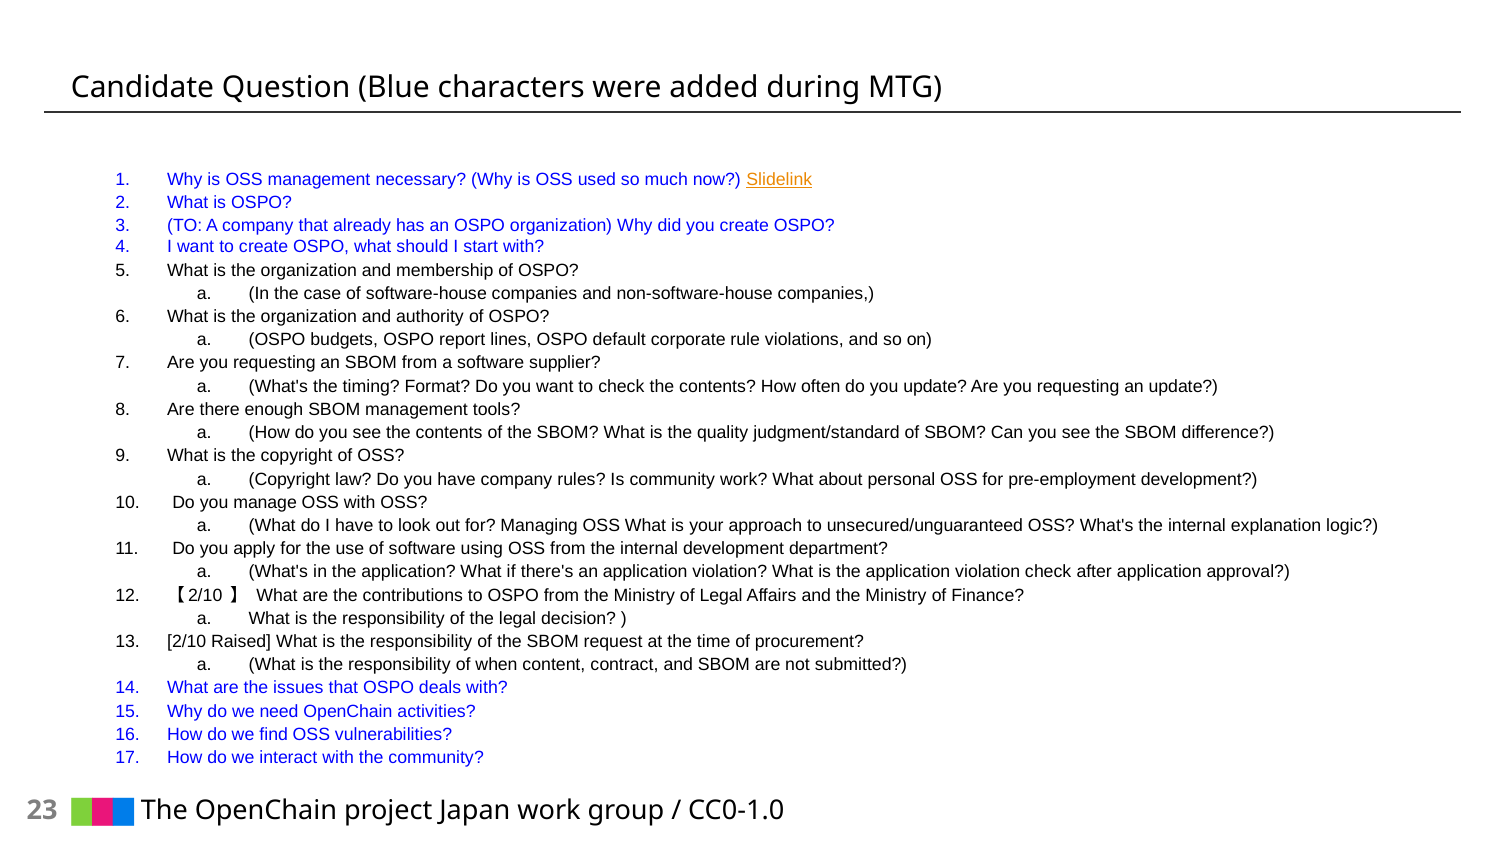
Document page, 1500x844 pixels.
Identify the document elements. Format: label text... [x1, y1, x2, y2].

title Candidate Question (Blue characters were added during MTG) [70, 5, 1430, 104]
text_box Why is OSS management necessary? (Why is OSS used so much now?) Slidelink What is OSPO? (TO: A company that already has an OSPO organization) Why did you create OSPO? I want to create OSPO, what should I start with? What is the organization and membership of OSPO? (In the case of software-house companies and non-software-house companies,) What is the organization and authority of OSPO? (OSPO budgets, OSPO report lines, OSPO default corporate rule violations, and so on) Are you requesting an SBOM from a software supplier? (What's the timing? Format? Do you want to check the contents? How often do you update? Are you requesting an update?) Are there enough SBOM management tools? (How do you see the contents of the SBOM? What is the quality judgment/standard of SBOM? Can you see the SBOM difference?) What is the copyright of OSS? (Copyright law? Do you have company rules? Is community work? What about personal OSS for pre-employment development?) Do you manage OSS with OSS? (What do I have to look out for? Managing OSS What is your approach to unsecured/unguaranteed OSS? What's the internal explanation logic?) Do you apply for the use of software using OSS from the internal development department? (What's in the application? What if there's an application violation? What is the application violation check after application approval?) 【2/10 】 What are the contributions to OSPO from the Ministry of Legal Affairs and the Ministry of Finance? What is the responsibility of the legal decision? ) [2/10 Raised] What is the responsibility of the SBOM request at the time of procurement? (What is the responsibility of when content, contract, and SBOM are not submitted?) What are the issues that OSPO deals with? Why do we need OpenChain activities? How do we find OSS vulnerabilities? How do we interact with the community? [70, 150, 1430, 790]
